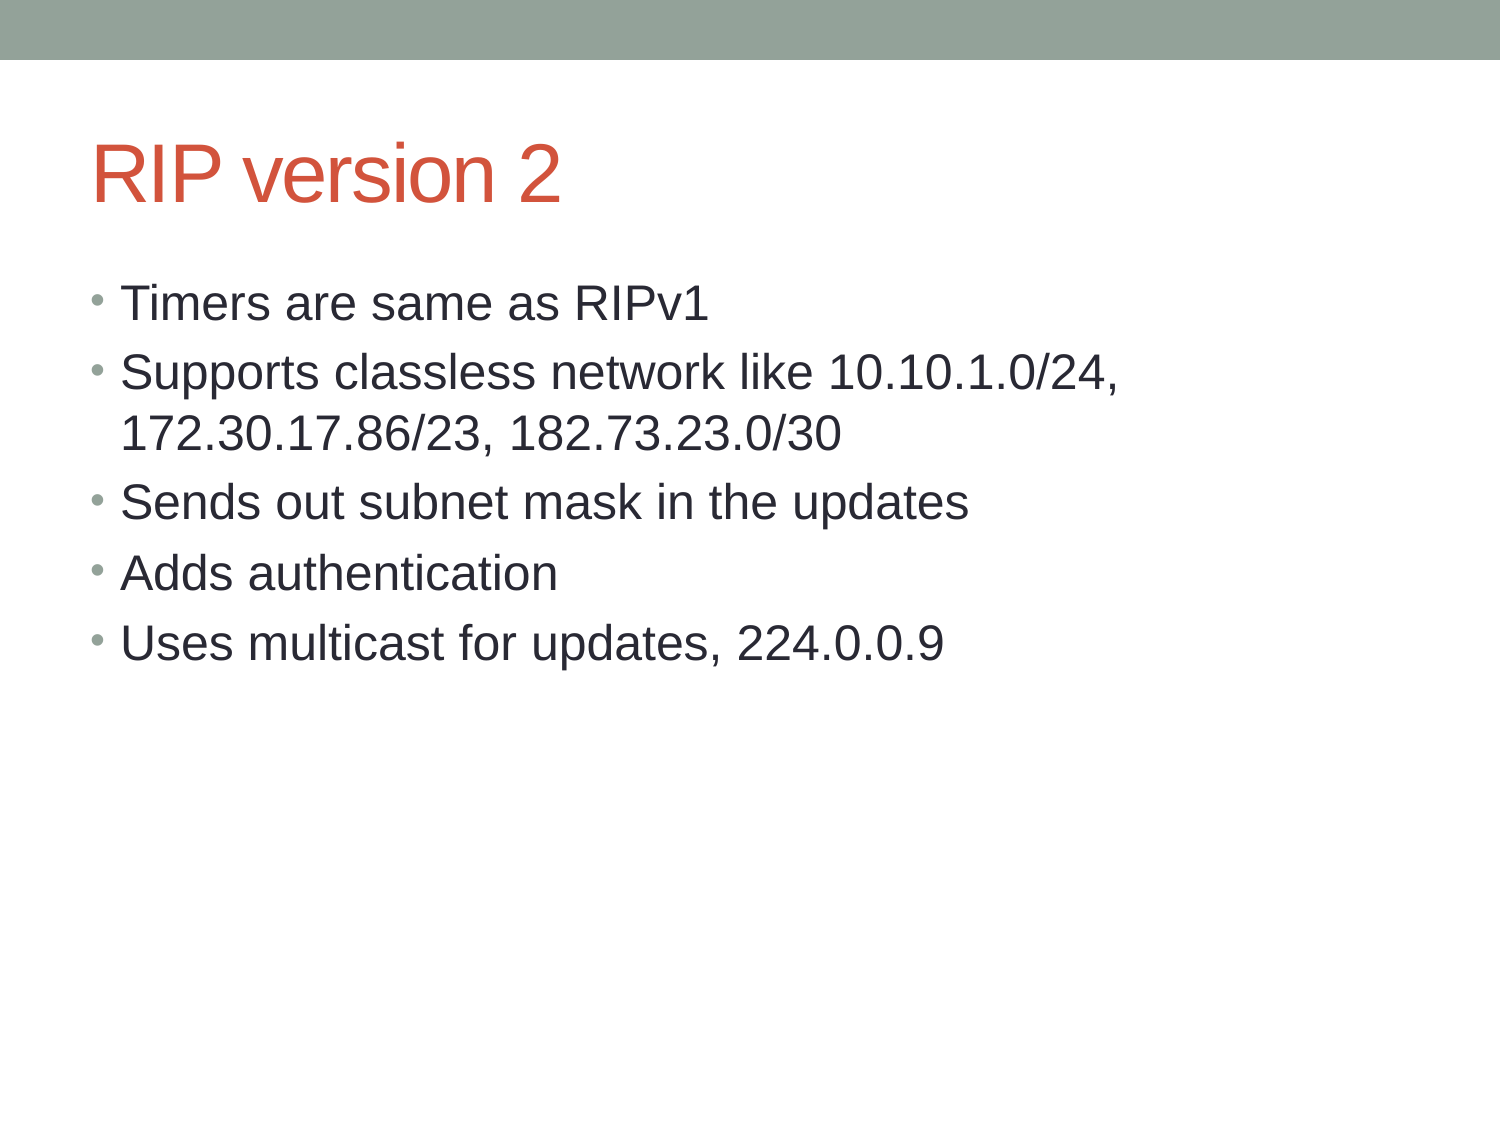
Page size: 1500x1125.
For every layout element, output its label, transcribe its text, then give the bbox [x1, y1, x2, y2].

title RIP version 2 [75, 87, 1425, 250]
list Timers are same as RIPv1 Supports classless network like 10.10.1.0/24, 172.30.17.86/23, 182.73.23.0/30 Sends out subnet mask in the updates Adds authentication Uses multicast for updates, 224.0.0.9 [75, 262, 1425, 1063]
